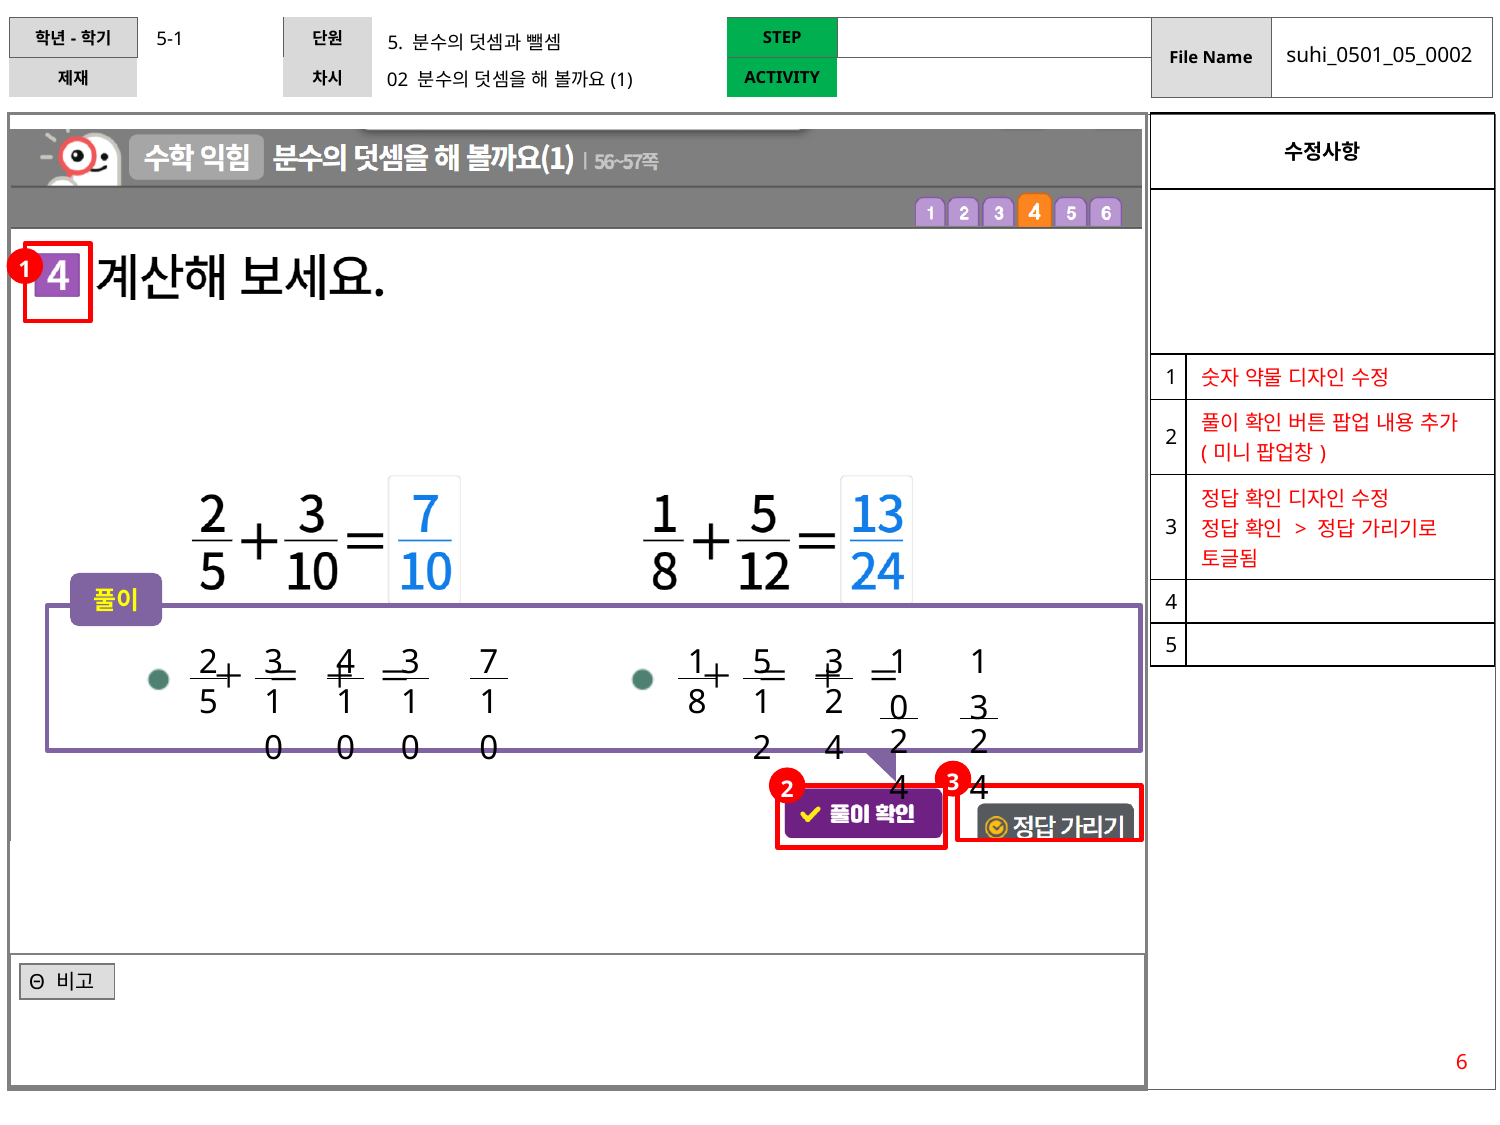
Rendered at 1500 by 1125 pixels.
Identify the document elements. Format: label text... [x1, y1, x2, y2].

picture [141, 661, 172, 695]
table_cell 3 [1151, 475, 1185, 579]
table_cell 정답 확인 디자인 수정 정답 확인 > 정답 가리기로 토글됨 [1187, 475, 1494, 579]
table_cell 5 [1151, 624, 1185, 665]
picture [625, 661, 656, 695]
table_cell 풀이 확인 버튼 팝업 내용 추가(미니 팝업창) [1187, 400, 1494, 474]
table_cell 1 [1151, 355, 1185, 399]
table_cell 2 [1151, 400, 1185, 474]
table_cell [1187, 580, 1494, 622]
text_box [46, 572, 1142, 782]
text_box suhi_0501_05_0002 [1271, 34, 1500, 75]
table_cell 4 [1151, 580, 1185, 622]
table_cell 숫자 약물 디자인 수정 [1187, 355, 1494, 399]
table_cell [1187, 624, 1494, 665]
text_box 02 분수의 덧셈을 해 볼까요(1) [372, 60, 821, 96]
text_box 5-1 [141, 18, 284, 55]
text_box 5. 분수의 덧셈과 뺄셈 [372, 23, 828, 48]
table_header 수정사항 [1151, 114, 1494, 188]
picture [8, 129, 1142, 841]
table_cell [1151, 190, 1494, 353]
